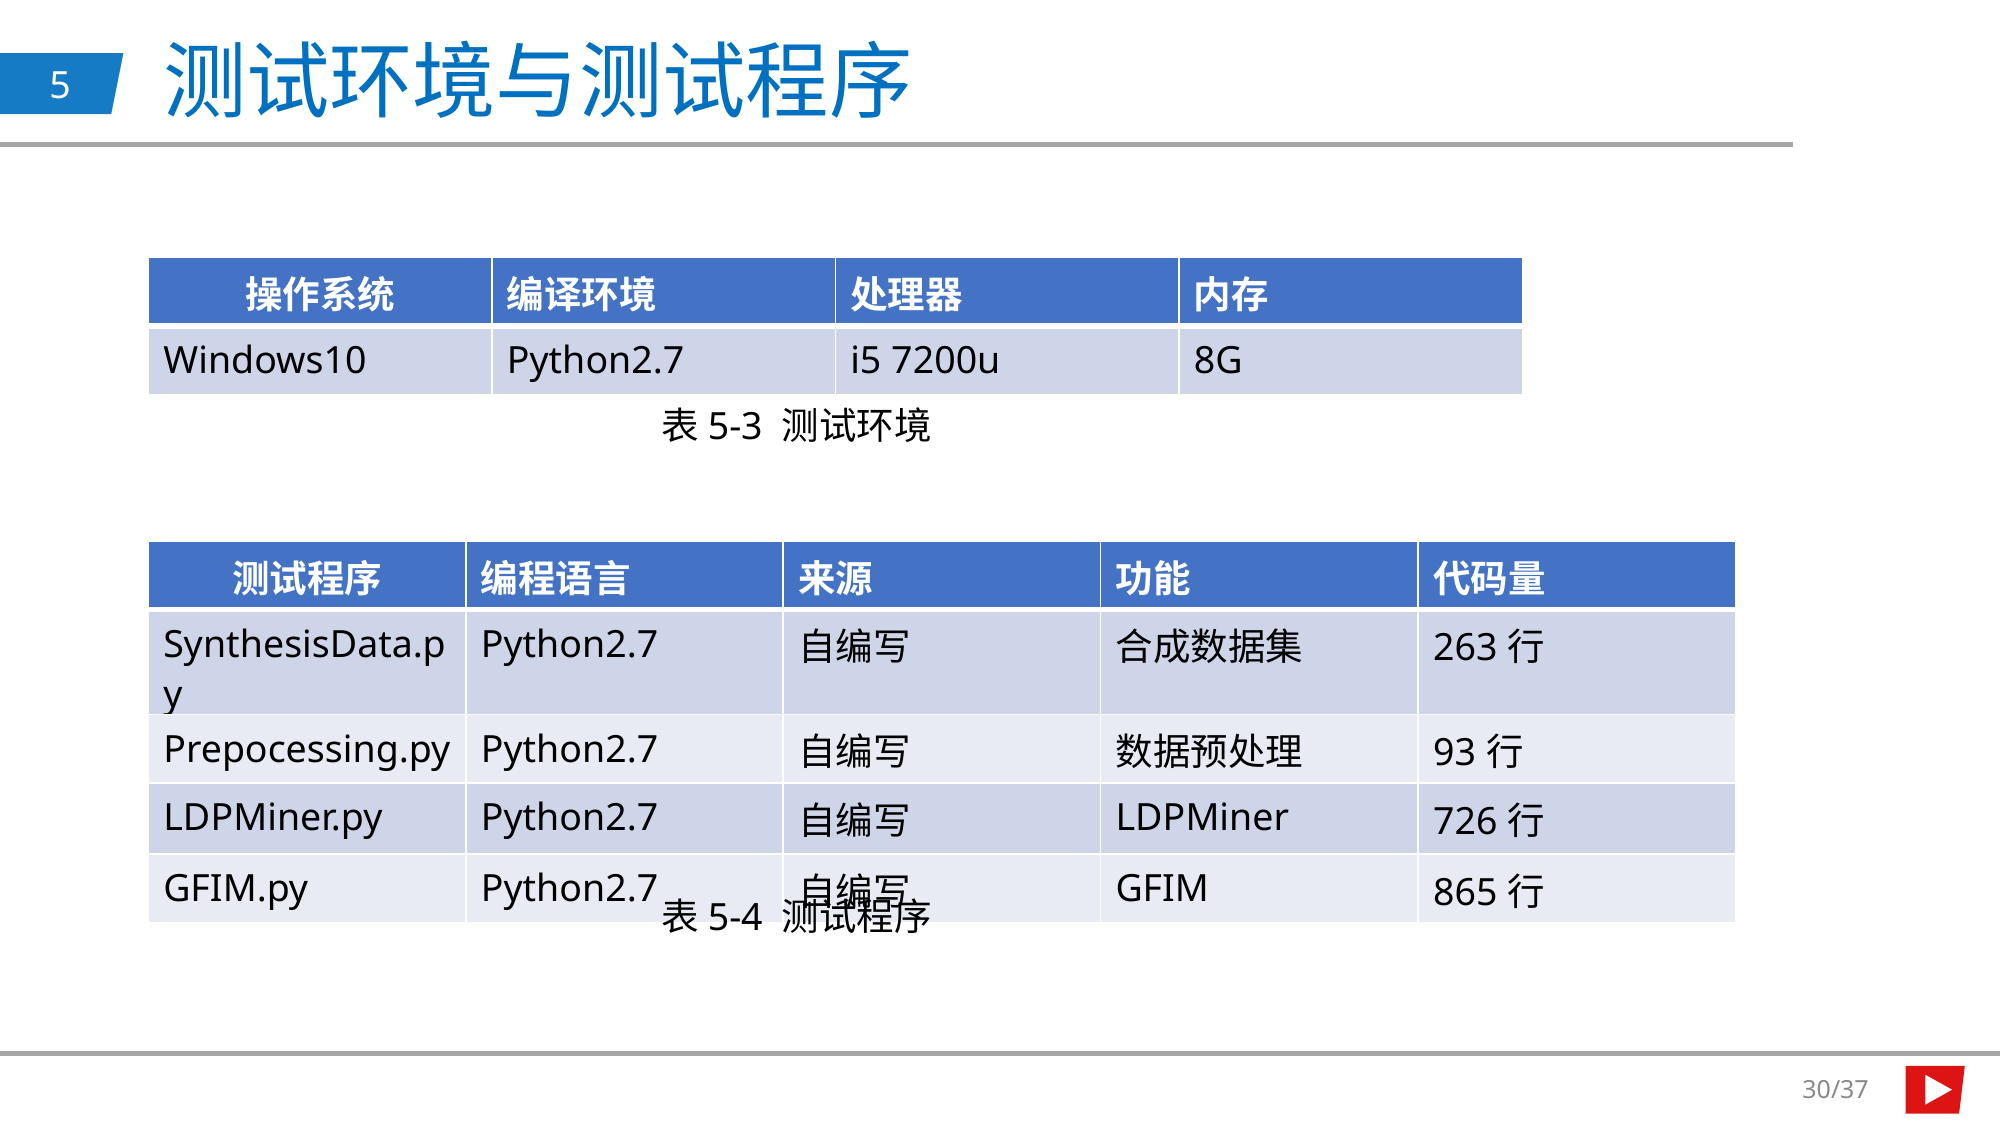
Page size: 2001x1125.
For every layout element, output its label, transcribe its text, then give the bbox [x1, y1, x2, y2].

table_cell 自编写 [784, 612, 1100, 714]
table_cell i5 7200u [836, 329, 1178, 394]
text_box 5 [0, 52, 125, 116]
text_box 测试环境与测试程序 [148, 20, 1271, 136]
table_cell GFIM.py [149, 855, 465, 922]
table_cell 8G [1180, 329, 1522, 394]
table_header 测试程序 [149, 542, 465, 607]
table_cell 合成数据集 [1101, 612, 1417, 714]
table_cell SynthesisData.py [149, 612, 465, 714]
table_cell 自编写 [784, 784, 1100, 853]
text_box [1905, 1065, 1965, 1114]
text_box 表5-4 测试程序 [646, 885, 1175, 946]
table_cell 865行 [1419, 855, 1735, 922]
table_cell 自编写 [784, 715, 1100, 782]
table_header 内存 [1180, 258, 1522, 323]
table_cell Python2.7 [493, 329, 835, 394]
text_box 表5-3 测试环境 [646, 394, 1175, 455]
table_header 代码量 [1419, 542, 1735, 607]
table_cell Python2.7 [467, 855, 782, 922]
table_header 处理器 [836, 258, 1178, 323]
table_header 来源 [784, 542, 1100, 607]
table_cell Windows10 [149, 329, 491, 394]
table_cell 263行 [1419, 612, 1735, 714]
table_header 编程语言 [467, 542, 782, 607]
table_header 功能 [1101, 542, 1417, 607]
table_header 编译环境 [493, 258, 835, 323]
table_cell 726行 [1419, 784, 1735, 853]
table_header 操作系统 [149, 258, 491, 323]
table_cell Python2.7 [467, 612, 782, 714]
table_cell 93行 [1419, 715, 1735, 782]
table_cell LDPMiner [1101, 784, 1417, 853]
table_cell 自编写 [784, 855, 1100, 885]
table_cell Python2.7 [467, 784, 782, 853]
table_cell Python2.7 [467, 715, 782, 782]
table_cell GFIM [1101, 855, 1417, 922]
table_cell LDPMiner.py [149, 784, 465, 853]
text_box 30/37 [1771, 1060, 1884, 1121]
table_cell 数据预处理 [1101, 715, 1417, 782]
table_cell Prepocessing.py [149, 715, 465, 782]
